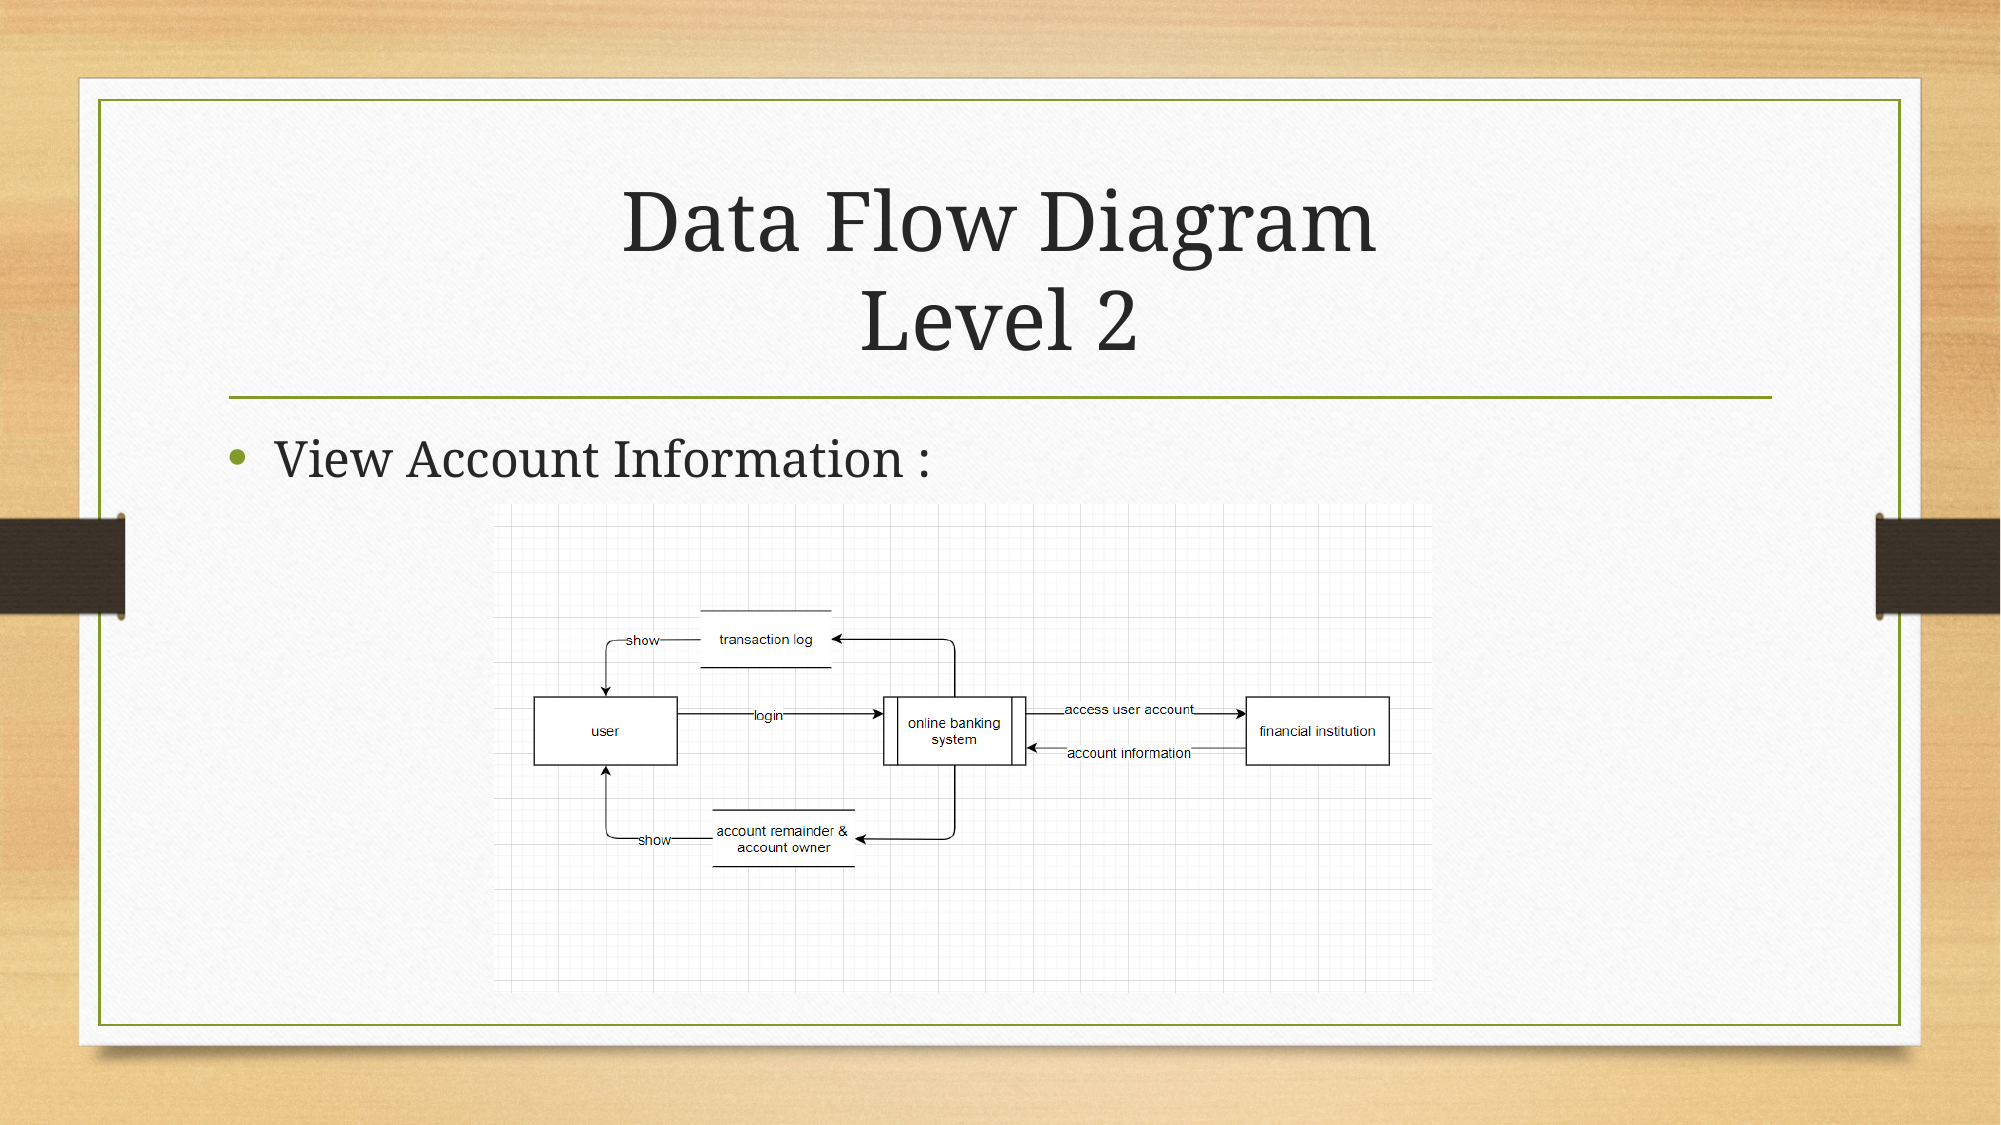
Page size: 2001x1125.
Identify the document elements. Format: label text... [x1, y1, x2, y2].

list View Account Information : [212, 419, 1788, 964]
picture [0, 0, 2001, 1125]
title Data Flow Diagram Level 2 [212, 161, 1788, 375]
